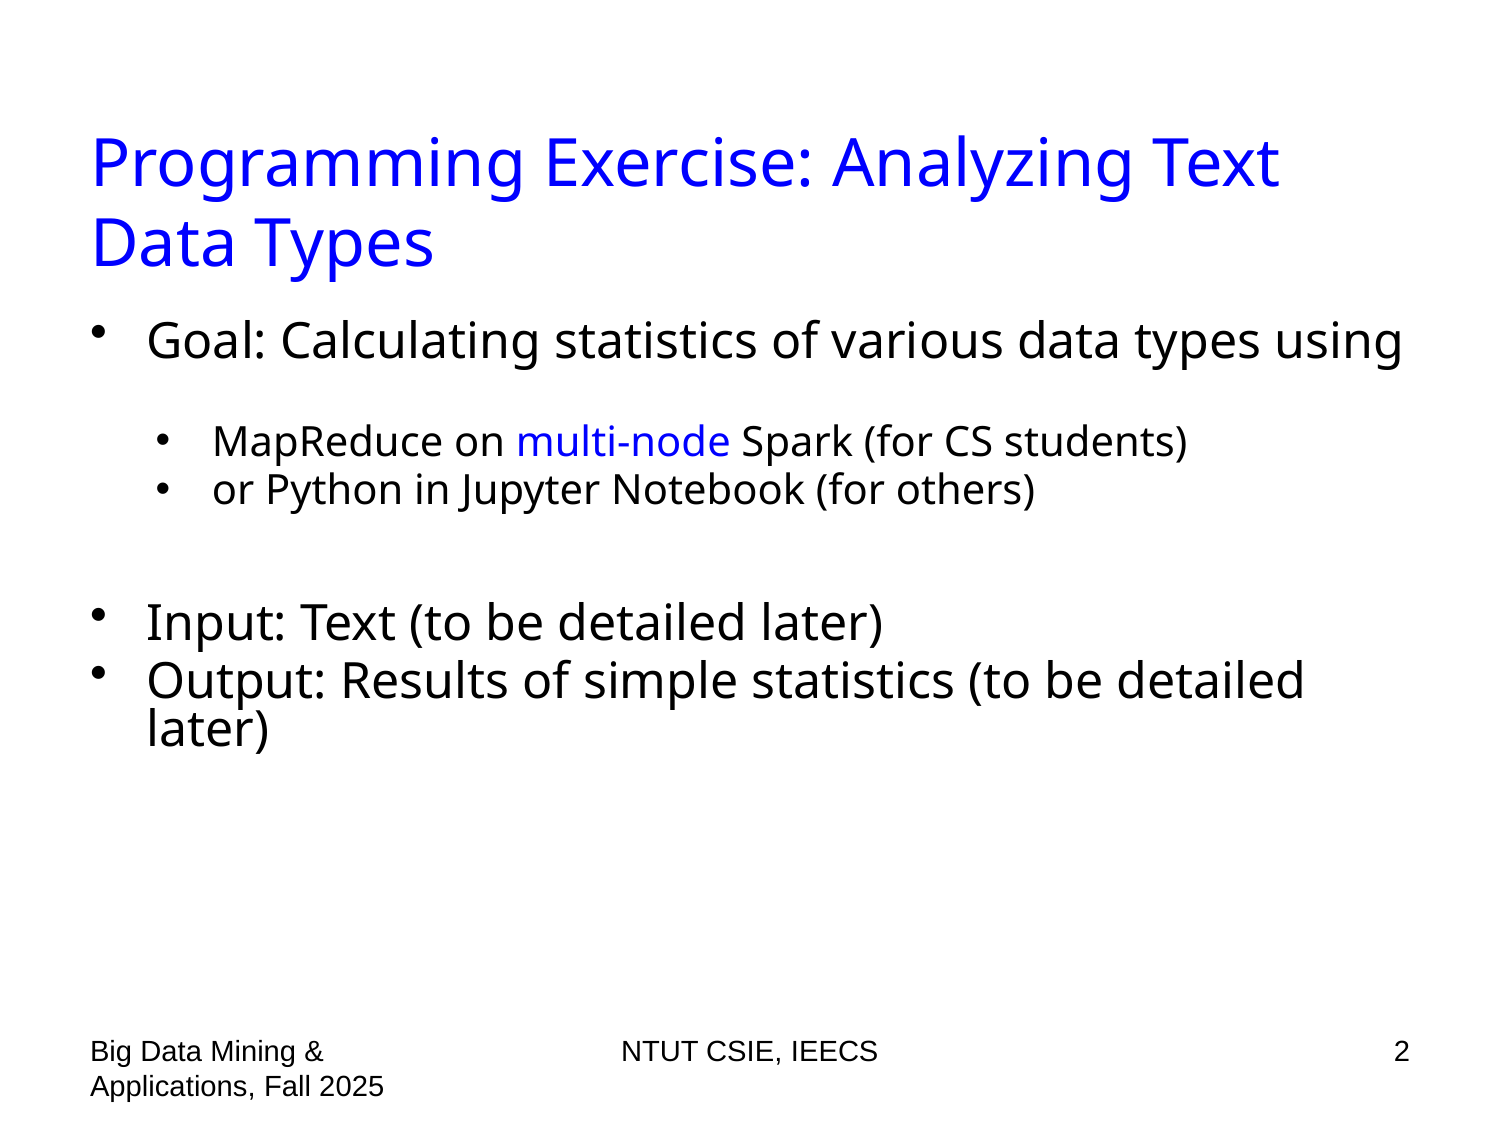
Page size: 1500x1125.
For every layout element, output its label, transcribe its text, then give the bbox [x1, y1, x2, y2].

list Goal: Calculating statistics of various data types using MapReduce on multi-node Spark (for CS students) or Python in Jupyter Notebook (for others) Input: Text (to be detailed later) Output: Results of simple statistics (to be detailed later) [75, 312, 1425, 988]
title Programming Exercise: Analyzing Text Data Types [75, 75, 1425, 312]
footer NTUT CSIE, IEECS [512, 1024, 988, 1103]
slide_number Big Data Mining & Applications, Fall 2025 [75, 1024, 425, 1103]
slide_number 2 [1074, 1024, 1425, 1103]
